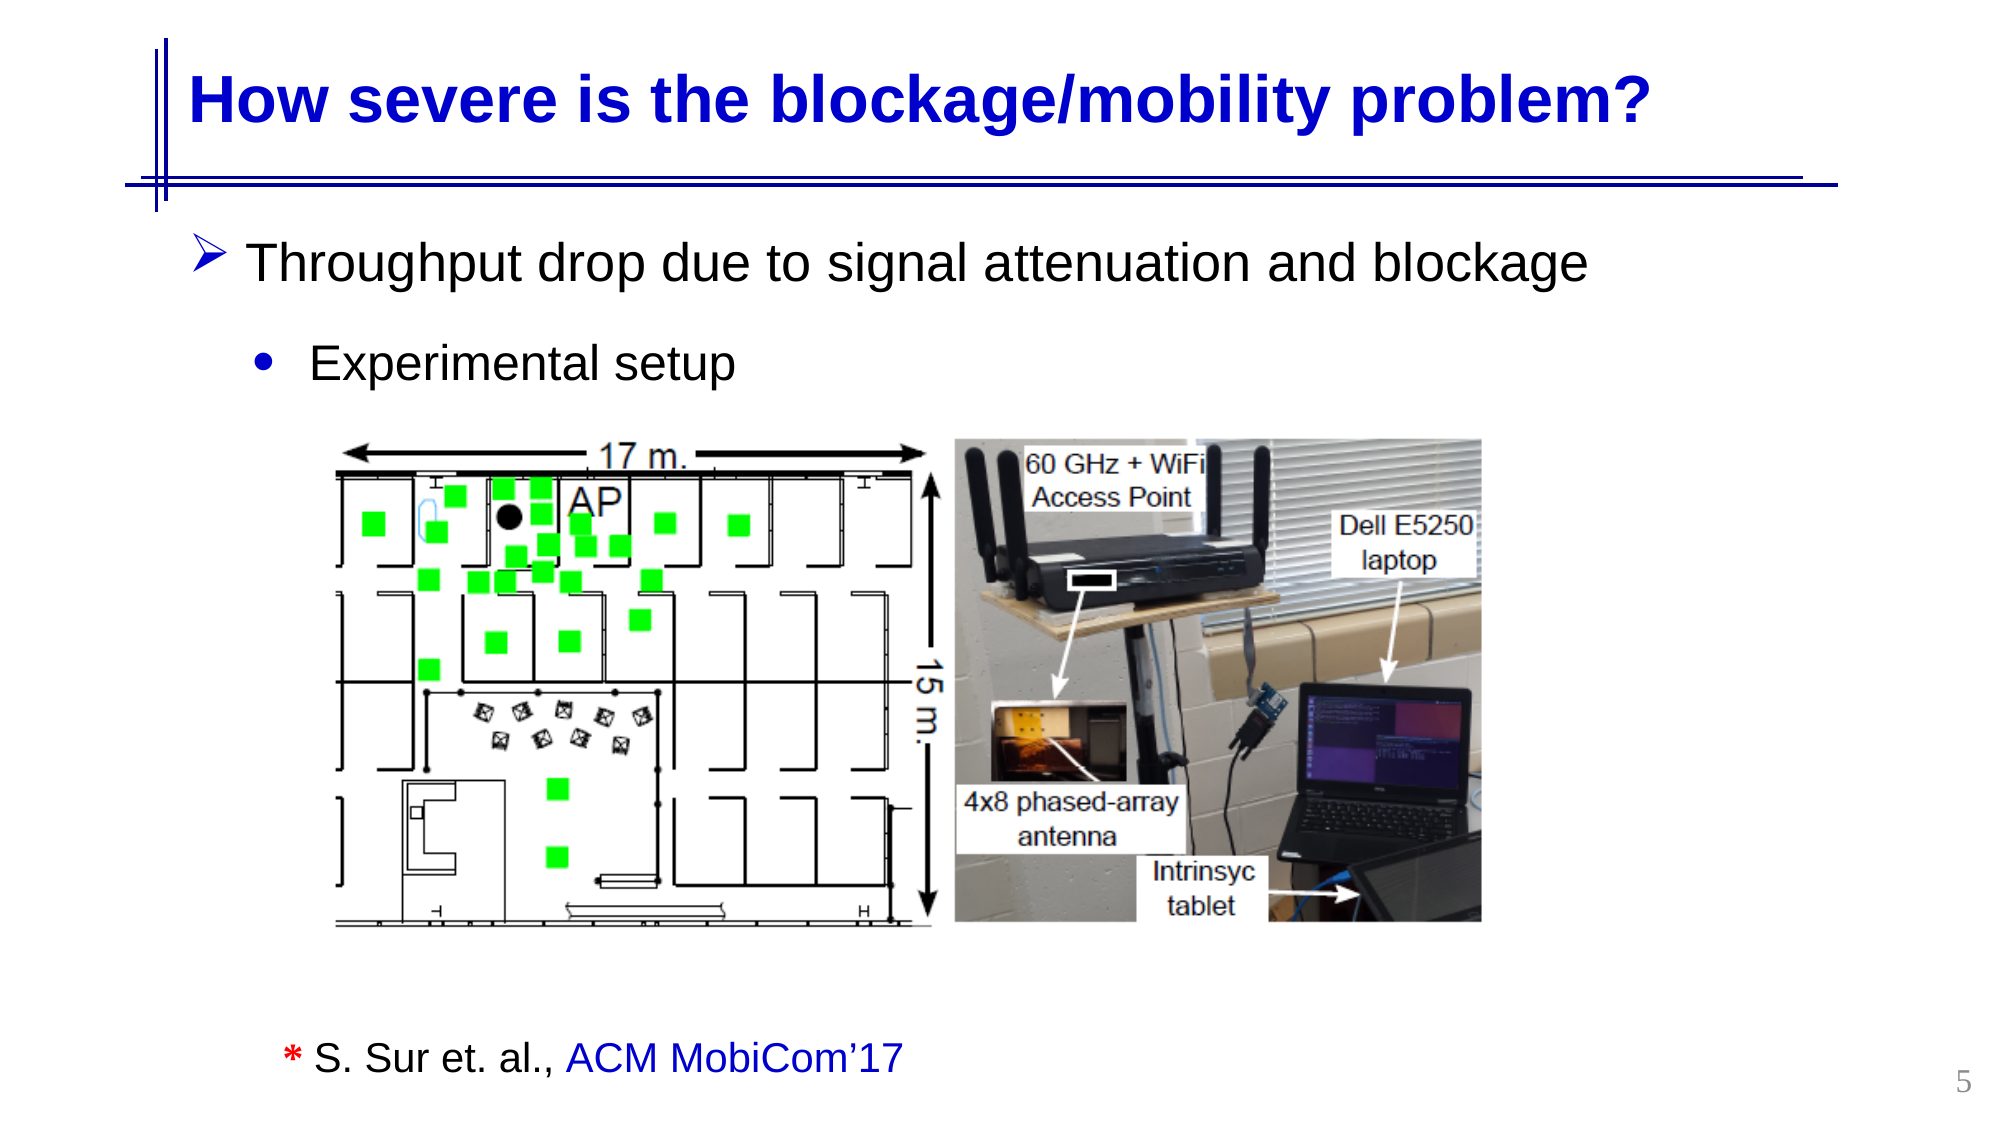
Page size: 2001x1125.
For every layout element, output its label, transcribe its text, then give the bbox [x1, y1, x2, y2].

text_box Experimental setup [237, 323, 1913, 398]
text_box Throughput drop due to signal attenuation and blockage [173, 219, 1776, 300]
slide_number 5 [1897, 1052, 1988, 1106]
title How severe is the blockage/mobility problem? [173, 7, 2000, 196]
picture [303, 421, 1503, 950]
text_box * S. Sur et. al., ACM MobiCom’17 [267, 1023, 1024, 1088]
